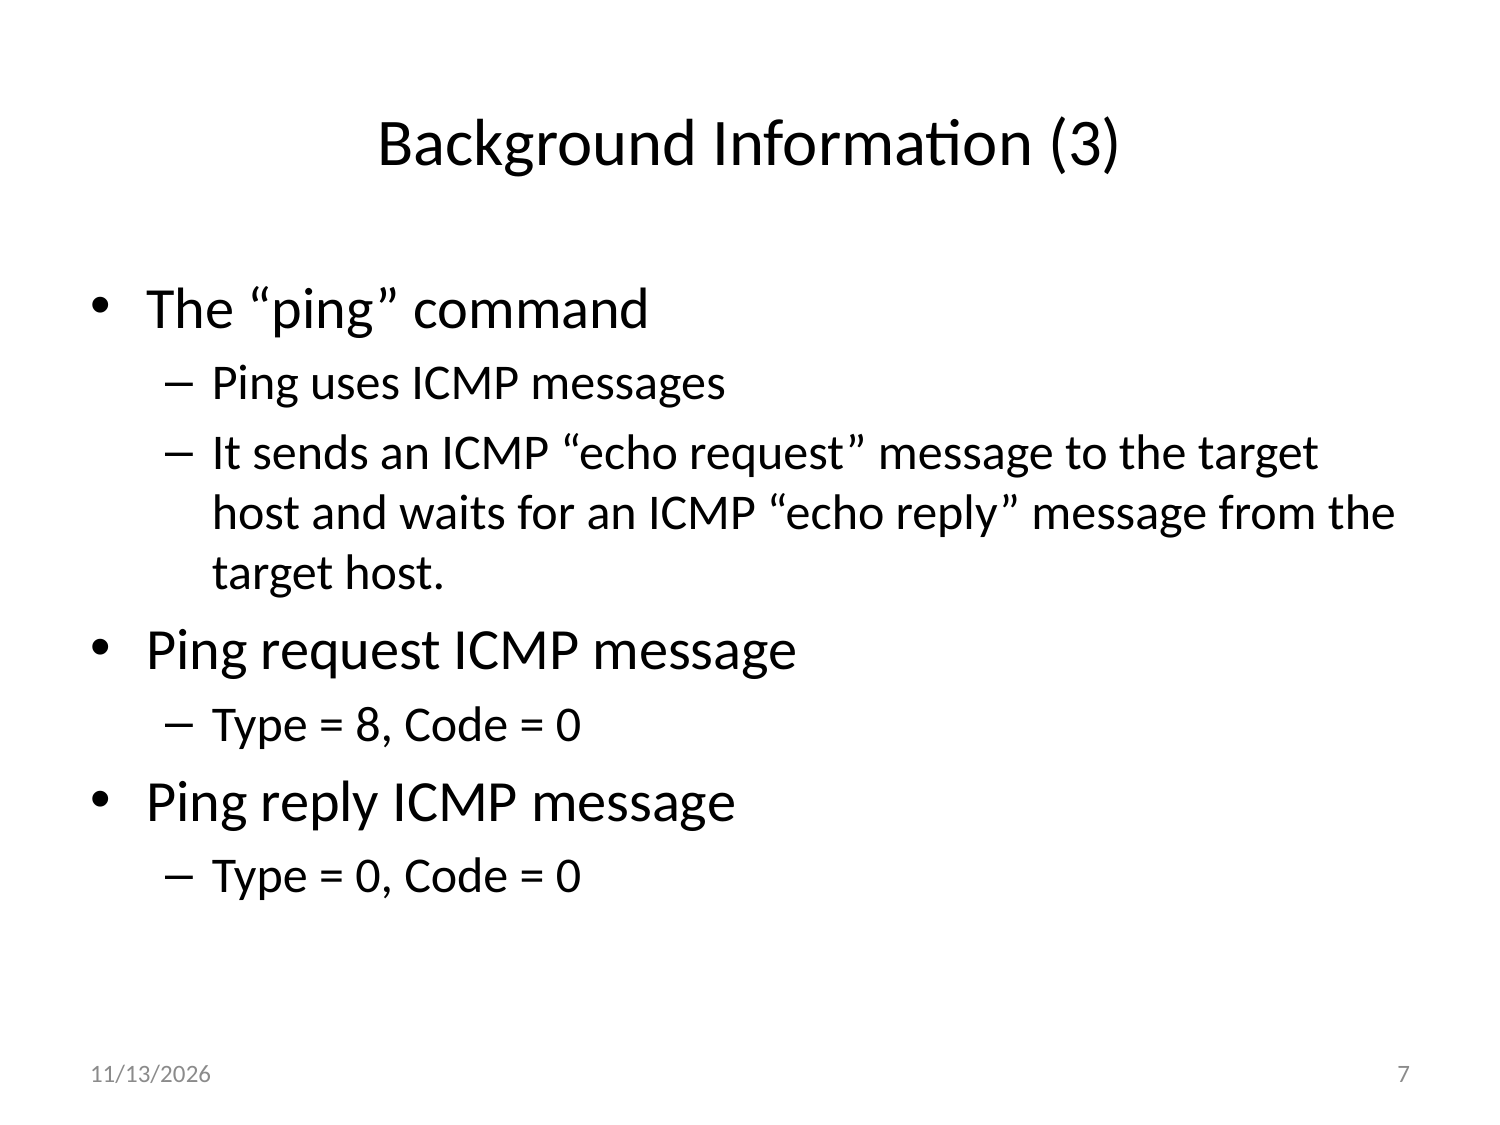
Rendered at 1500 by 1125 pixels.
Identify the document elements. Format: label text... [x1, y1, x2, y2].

title Background Information (3) [75, 45, 1425, 233]
list The “ping” command Ping uses ICMP messages It sends an ICMP “echo request” message to the target host and waits for an ICMP “echo reply” message from the target host. Ping request ICMP message Type = 8, Code = 0 Ping reply ICMP message Type = 0, Code = 0 [75, 262, 1425, 1005]
slide_number 7 [1149, 1042, 1425, 1103]
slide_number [75, 1042, 350, 1103]
